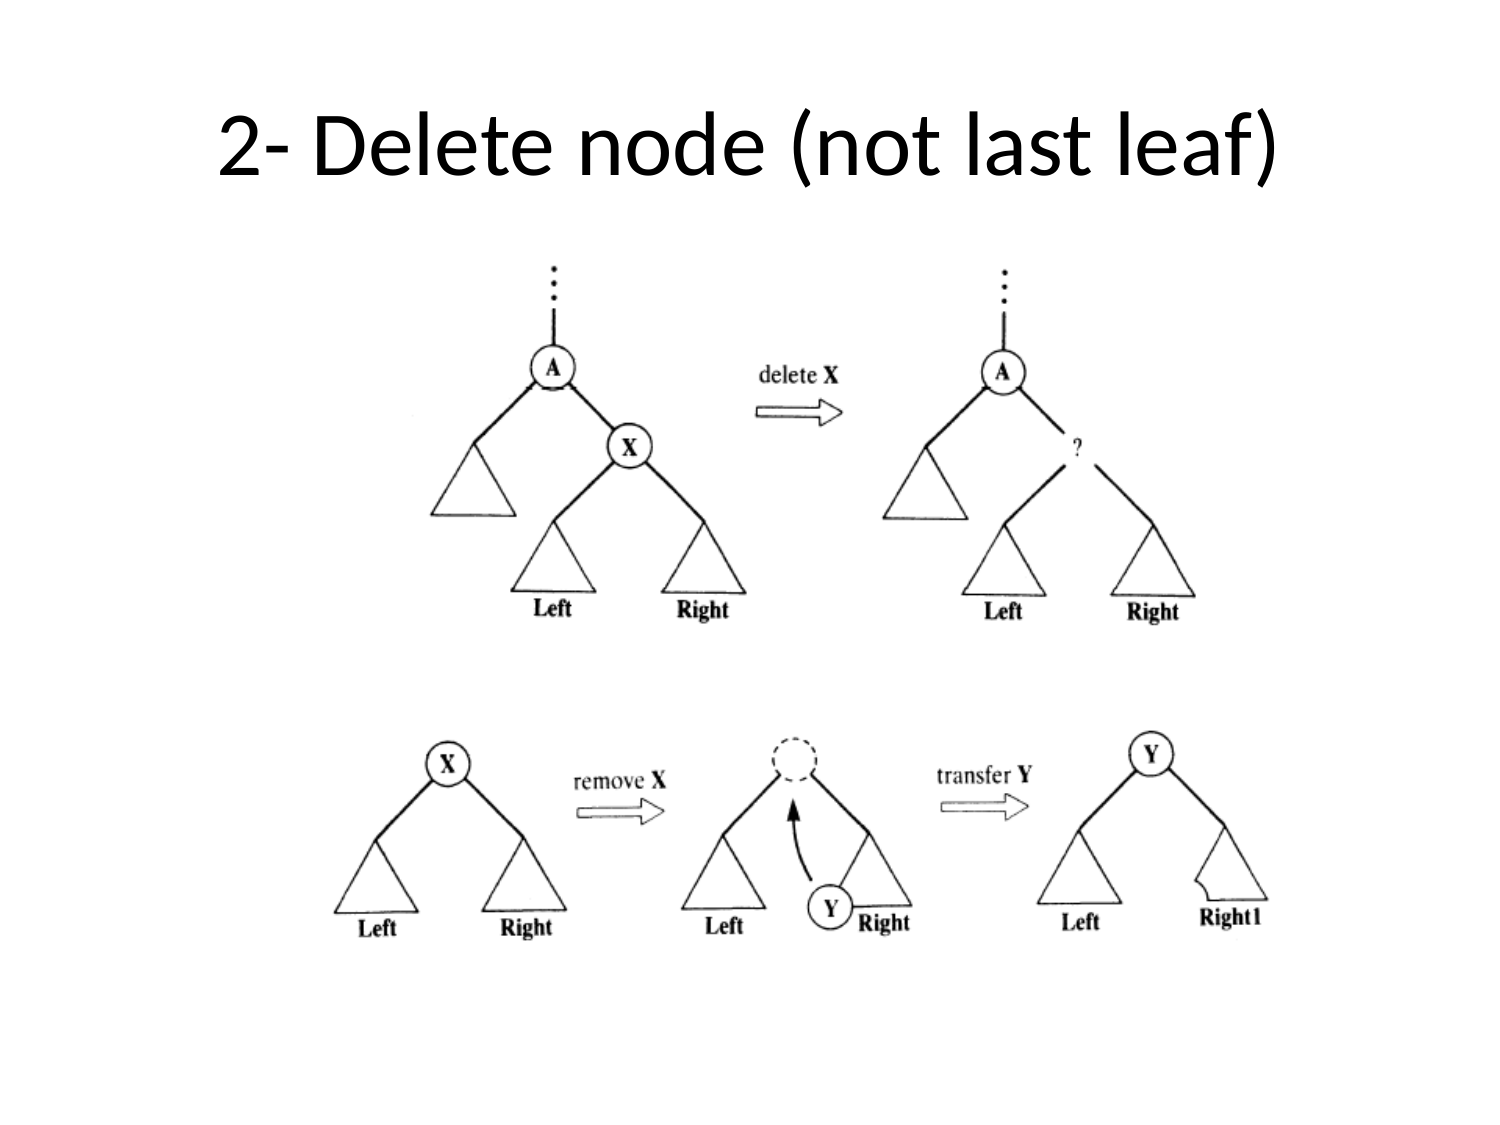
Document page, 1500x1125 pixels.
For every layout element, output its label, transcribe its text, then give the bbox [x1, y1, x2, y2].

picture [312, 249, 1271, 652]
picture [327, 705, 1288, 951]
title 2- Delete node (not last leaf) [75, 45, 1425, 233]
